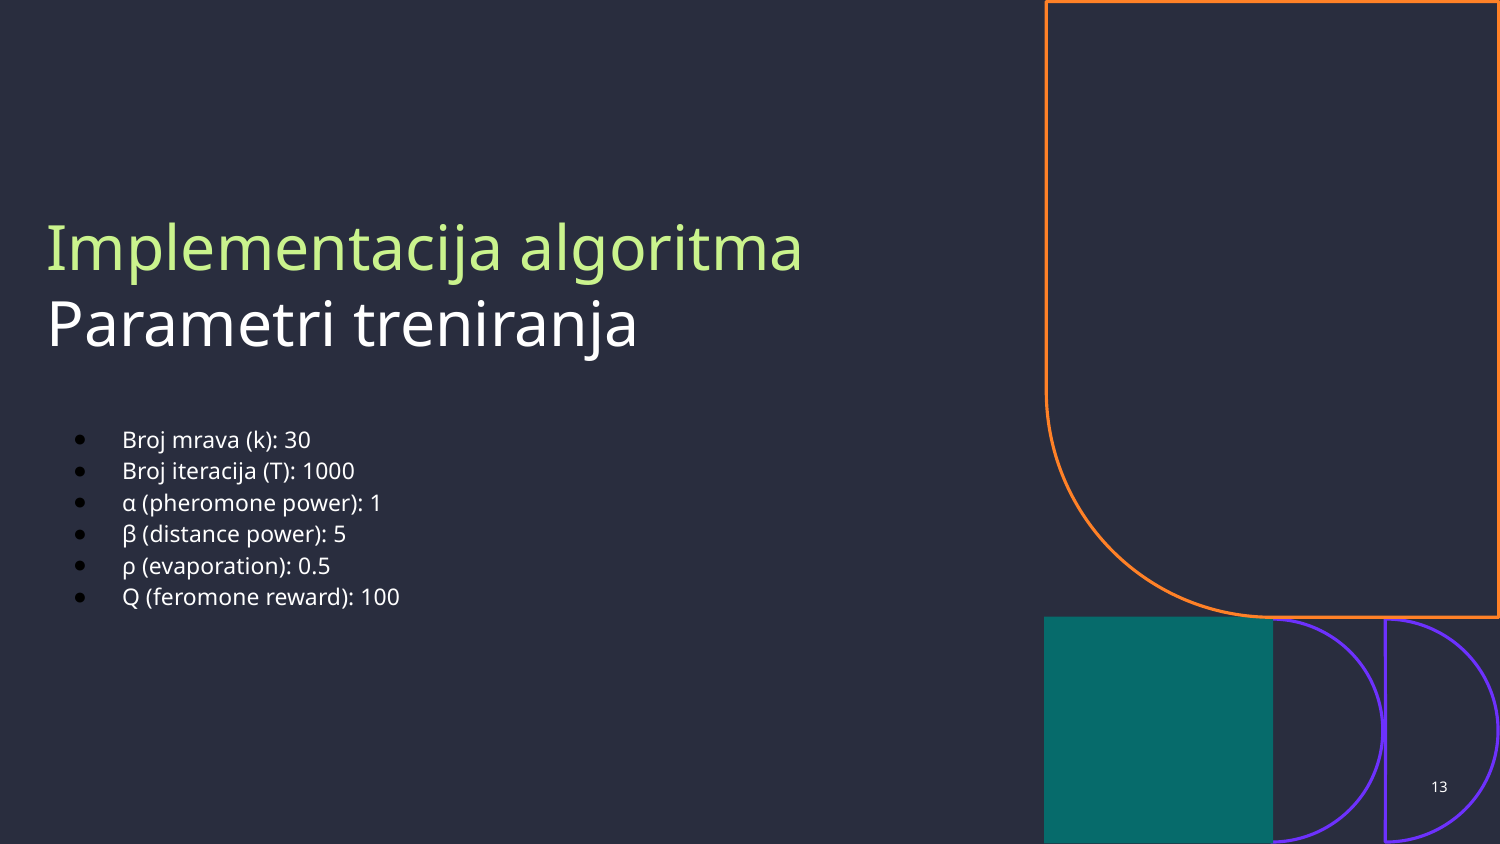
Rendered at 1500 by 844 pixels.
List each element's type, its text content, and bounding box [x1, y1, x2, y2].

title Parametri treniranja [46, 277, 969, 412]
title Implementacija algoritma [46, 150, 969, 277]
list Broj mrava (k): 30 Broj iteracija (T): 1000 α (pheromone power): 1 β (distance power): 5 ρ (evaporation): 0.5 Q (feromone reward): 100 [47, 412, 751, 557]
